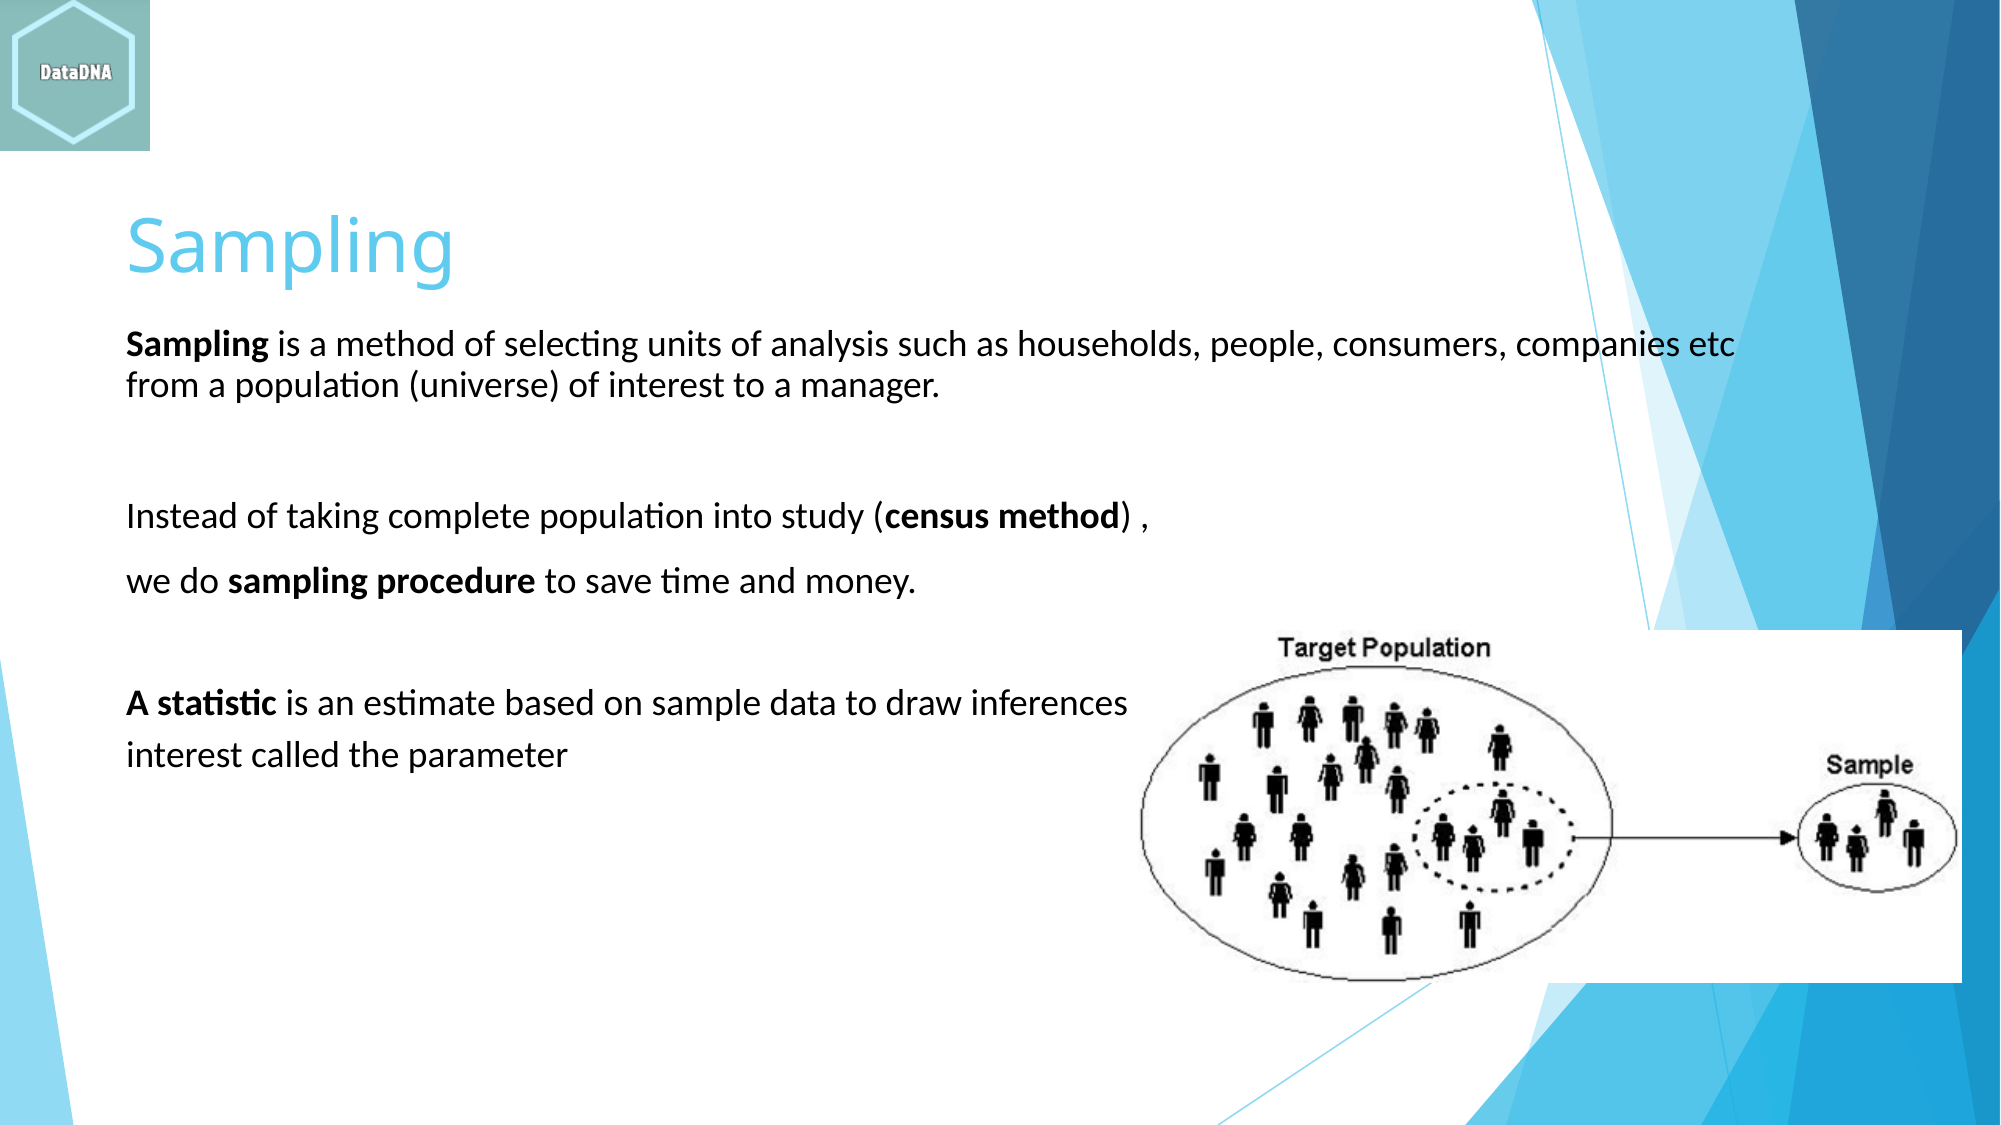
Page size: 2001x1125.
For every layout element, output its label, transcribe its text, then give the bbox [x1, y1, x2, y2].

picture [0, 0, 150, 151]
list Sampling is a method of selecting units of analysis such as households, people, consumers, companies etc from a population (universe) of interest to a manager. Instead of taking complete population into study (census method) , we do sampling procedure to save time and money. A statistic is an estimate based on sample data to draw inferences about a population characteristic of interest called the parameter [111, 316, 1784, 954]
title Sampling [111, 99, 1522, 316]
picture [1138, 630, 1963, 983]
